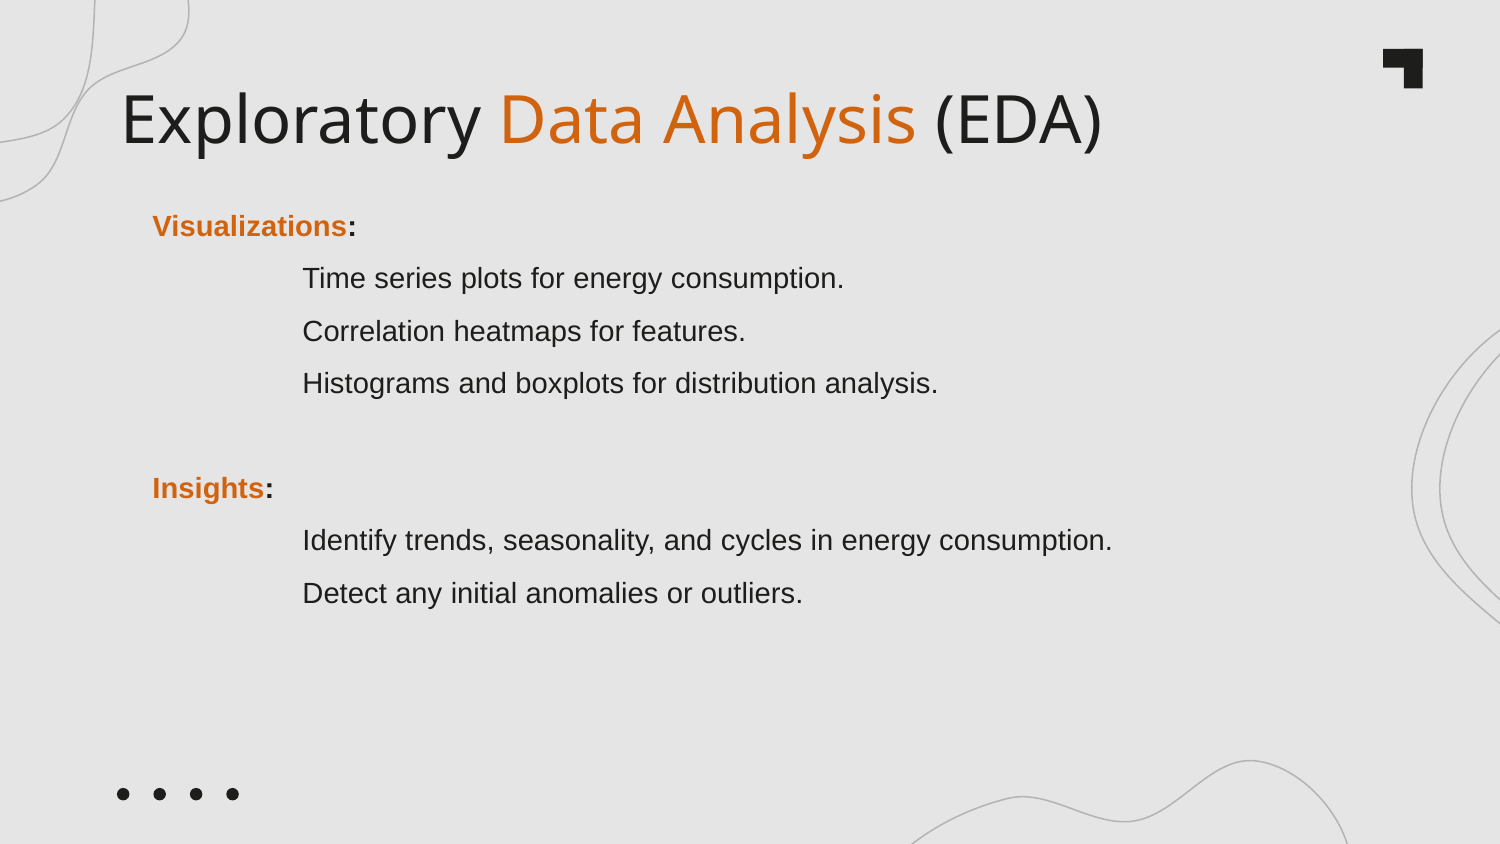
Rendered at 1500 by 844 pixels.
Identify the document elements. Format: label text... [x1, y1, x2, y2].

text_box Visualizations: Time series plots for energy consumption. Correlation heatmaps for features. Histograms and boxplots for distribution analysis. Insights: Identify trends, seasonality, and cycles in energy consumption. Detect any initial anomalies or outliers. [137, 182, 1130, 662]
title Exploratory Data Analysis (EDA) [105, 61, 1370, 156]
